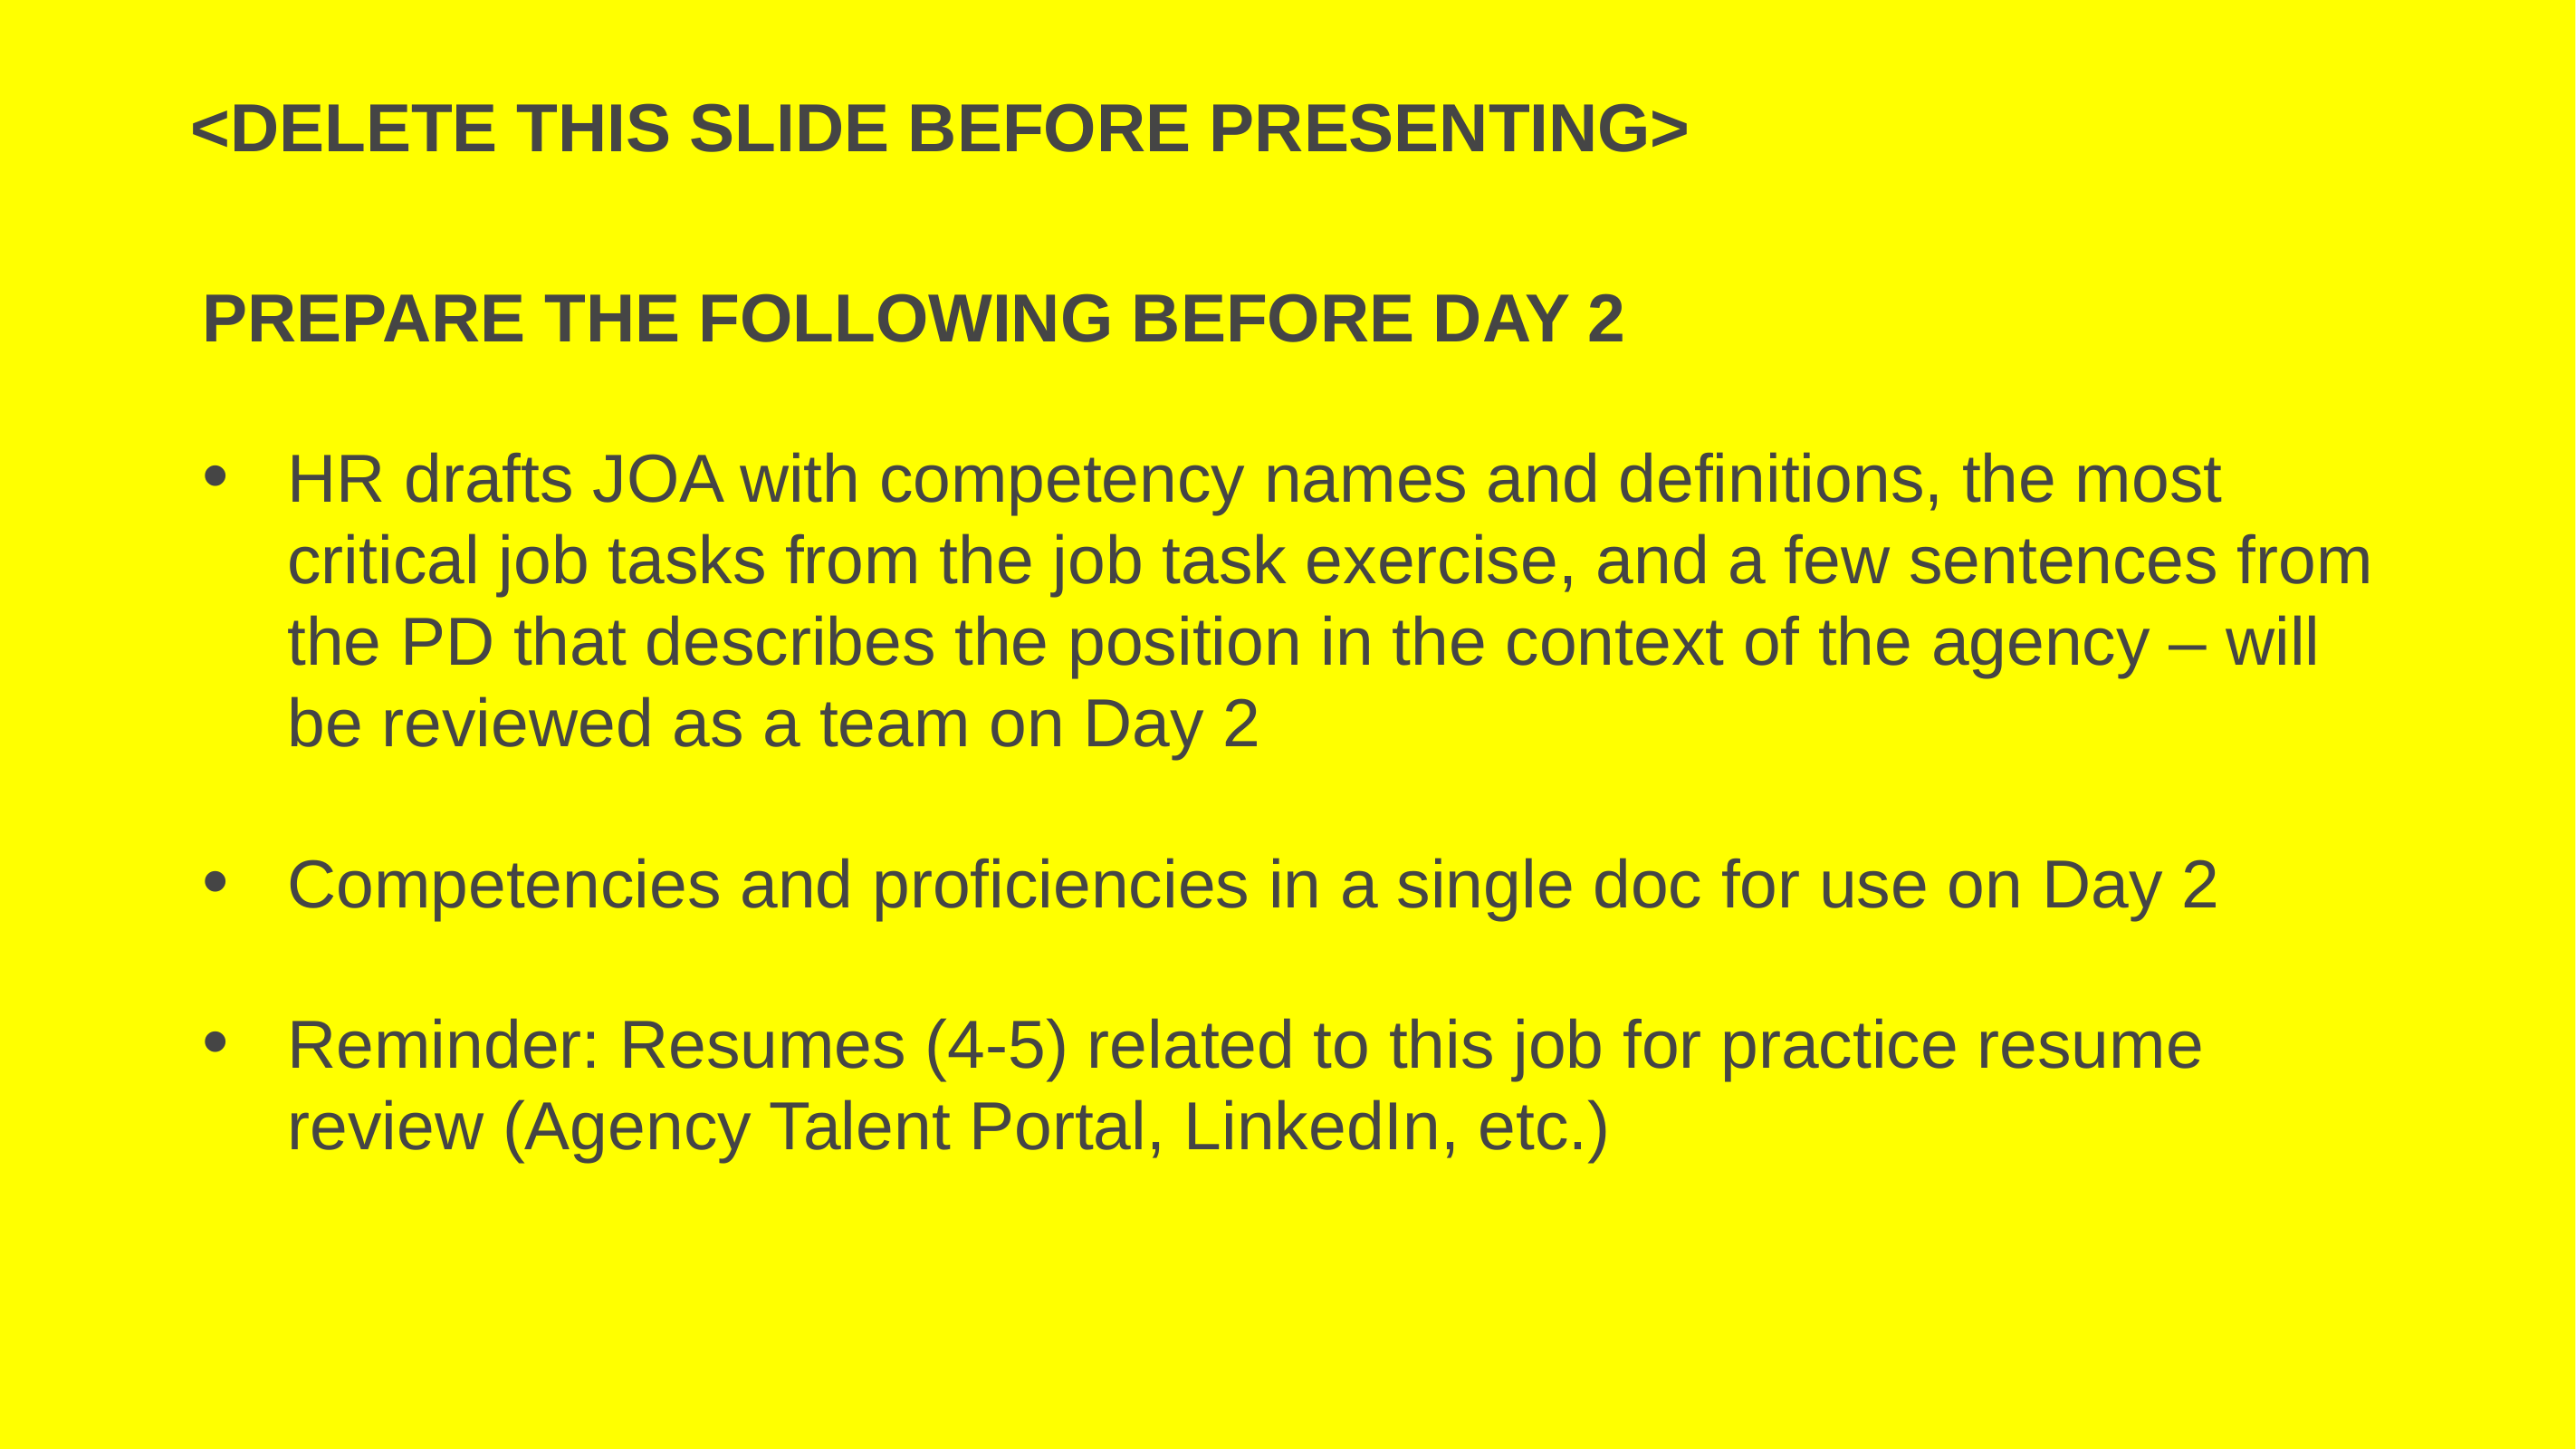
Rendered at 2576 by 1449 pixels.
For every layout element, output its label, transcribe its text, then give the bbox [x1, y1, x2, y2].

title <Delete THIS SLIDE BEFORE PRESENTING> [177, 77, 2399, 269]
list PREPARE THE FOLLOWING BEFORE DAY 2 HR drafts JOA with competency names and definitions, the most critical job tasks from the job task exercise, and a few sentences from the PD that describes the position in the context of the agency – will be reviewed as a team on Day 2 Competencies and proficiencies in a single doc for use on Day 2 Reminder: Resumes (4-5) related to this job for practice resume review (Agency Talent Portal, LinkedIn, etc.) [177, 273, 2399, 1333]
